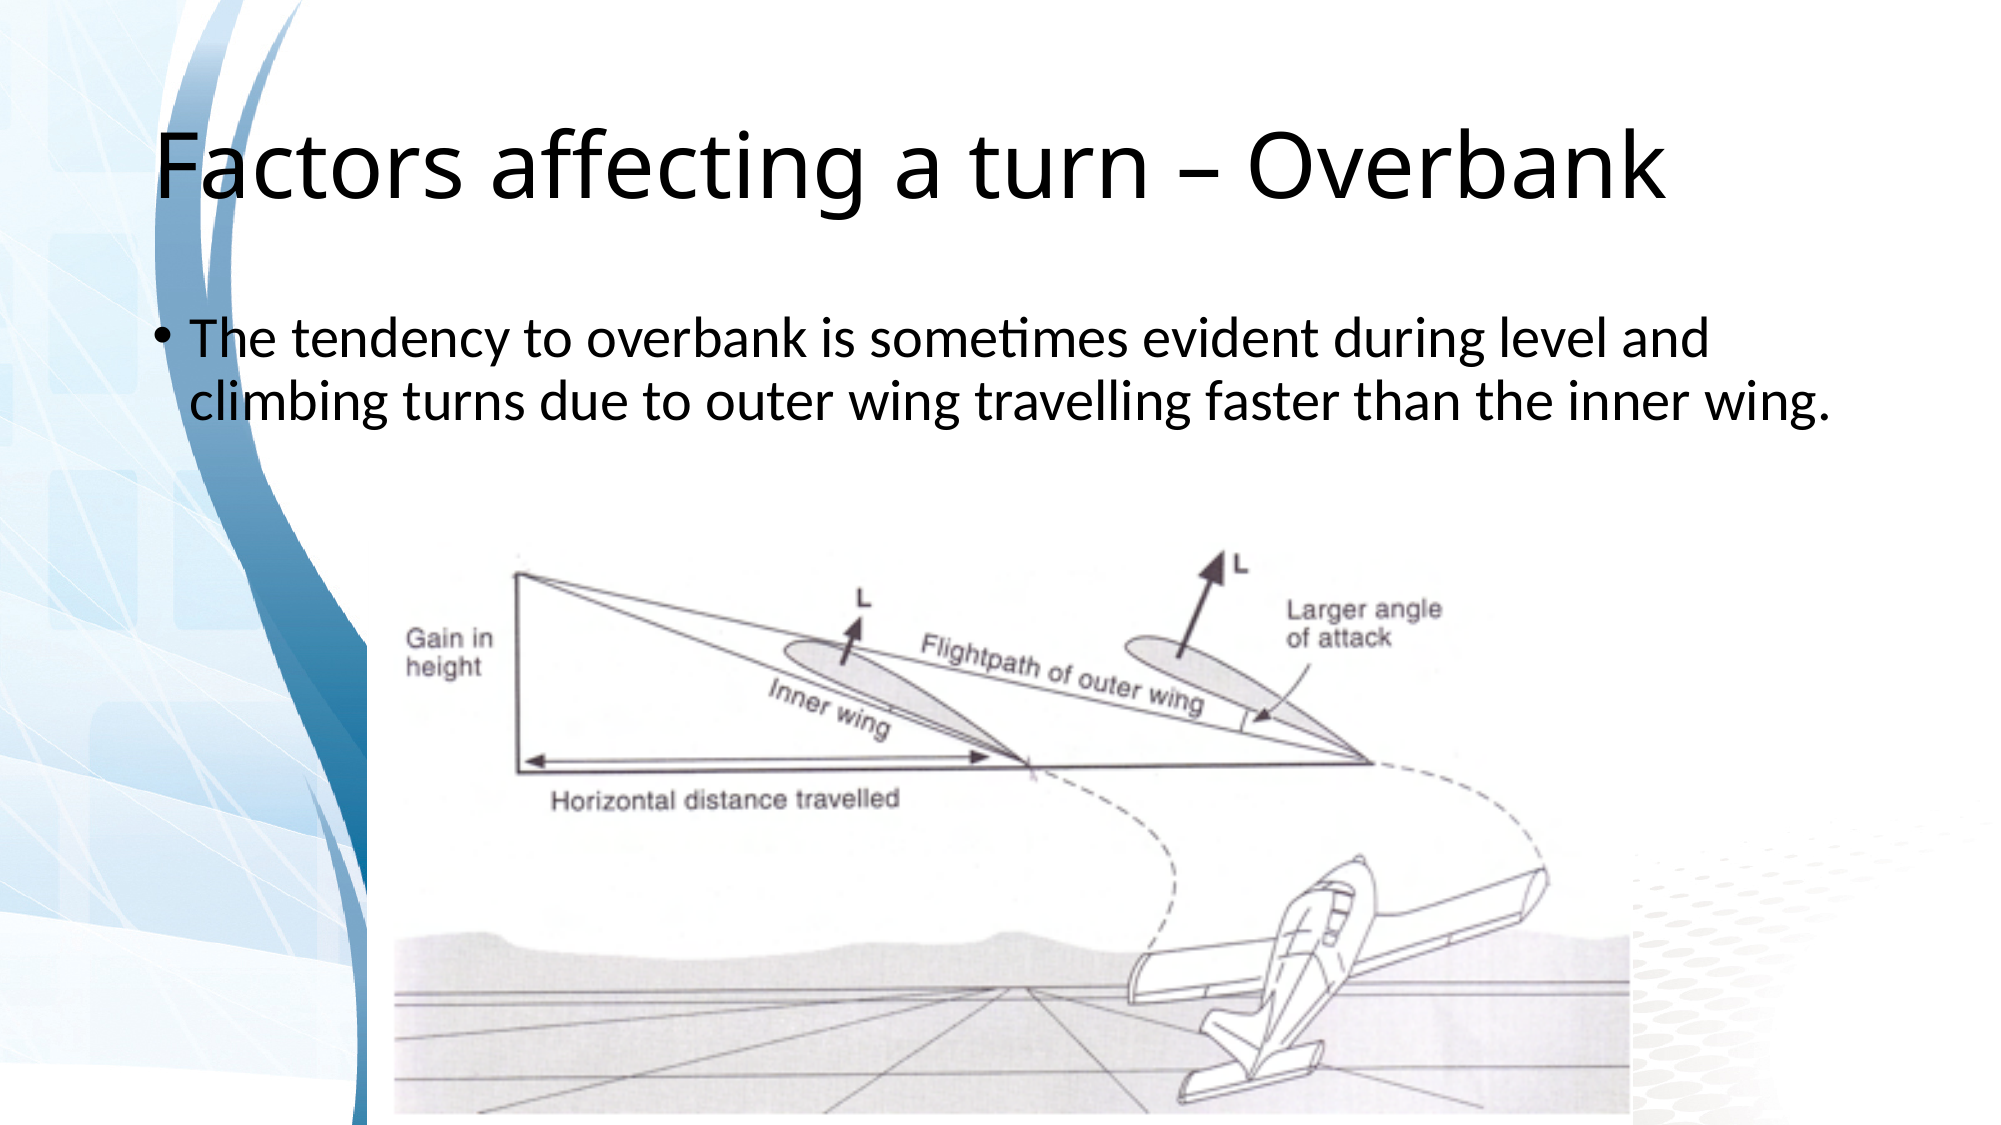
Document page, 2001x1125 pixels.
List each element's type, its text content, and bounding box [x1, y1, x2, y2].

title Factors affecting a turn – Overbank [137, 59, 1863, 278]
picture [0, 0, 2001, 1125]
list The tendency to overbank is sometimes evident during level and climbing turns due to outer wing travelling faster than the inner wing. [137, 299, 1863, 1014]
